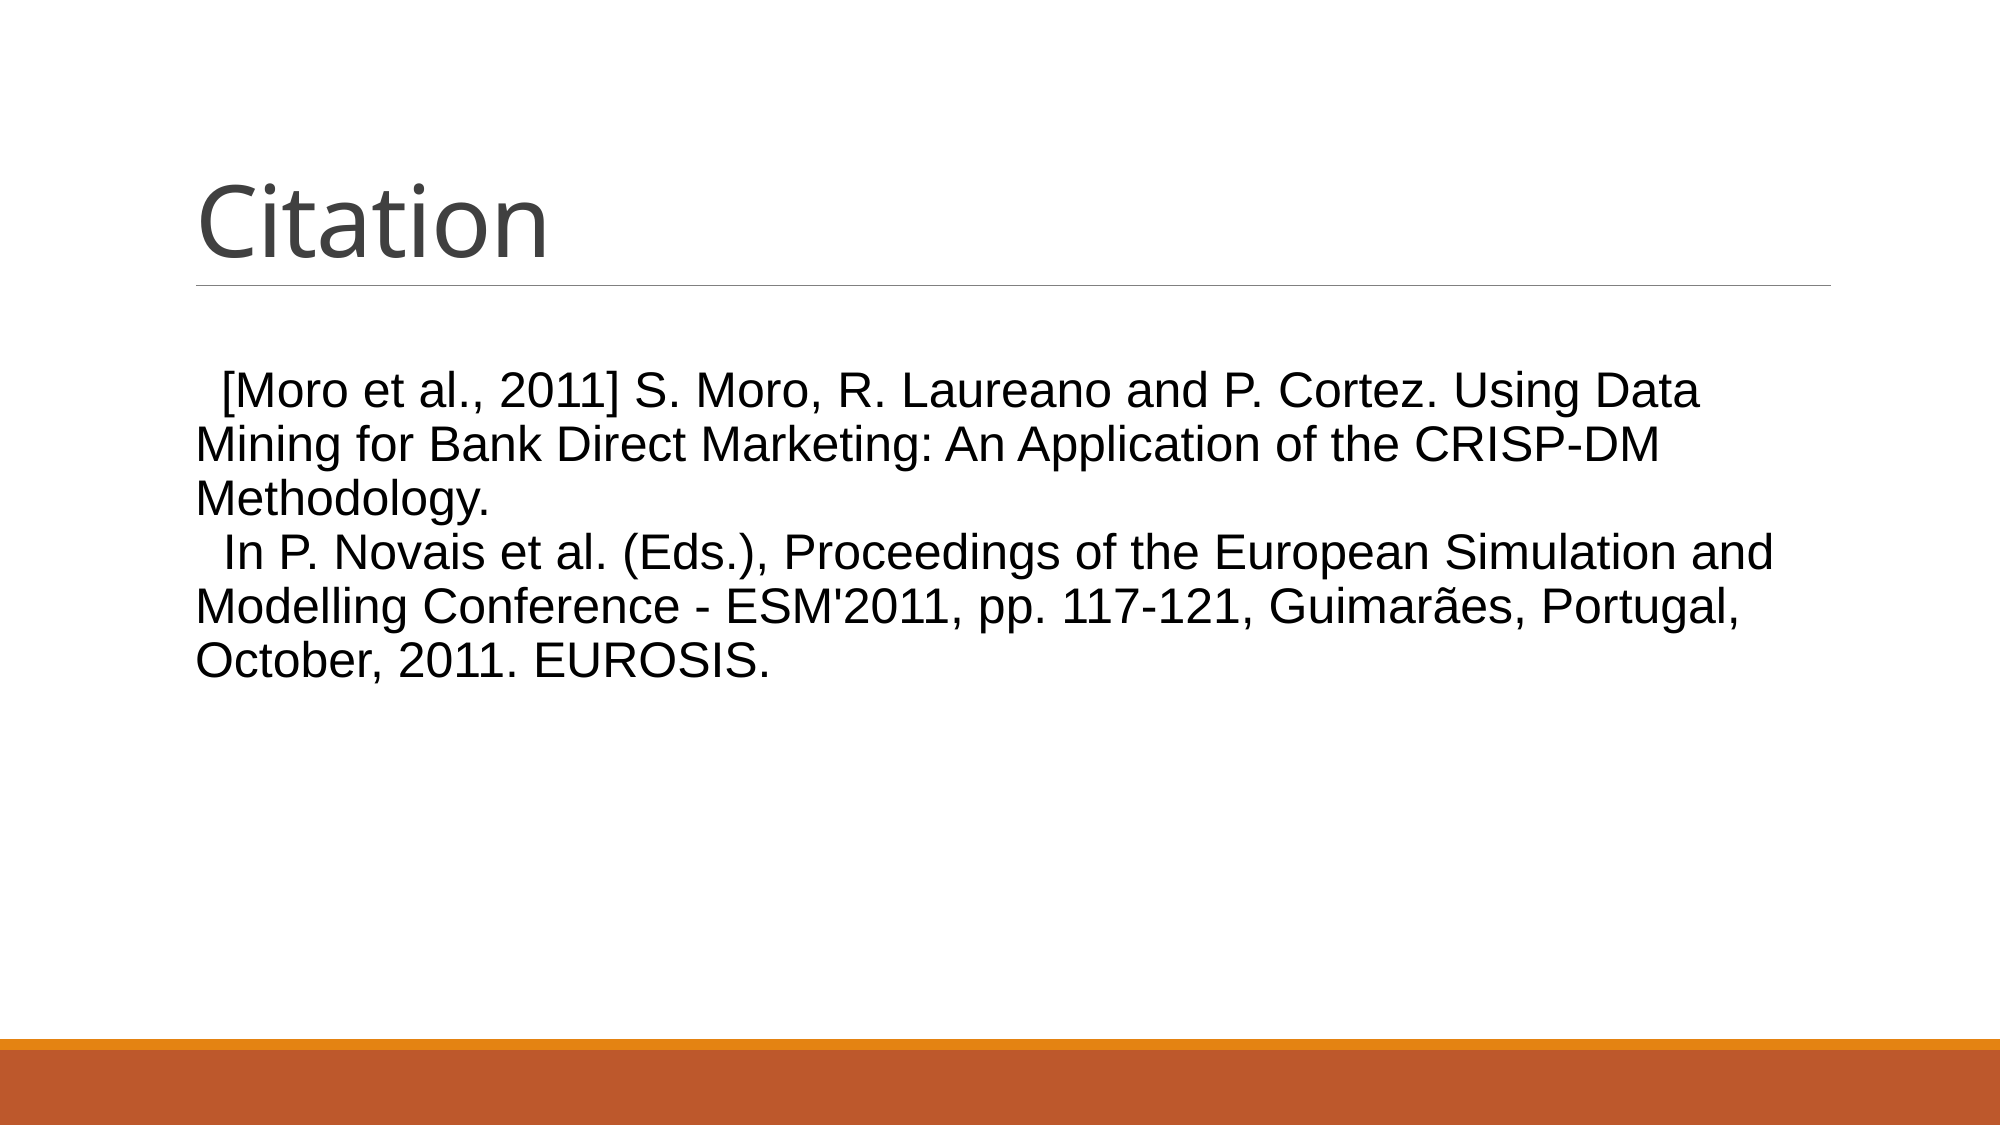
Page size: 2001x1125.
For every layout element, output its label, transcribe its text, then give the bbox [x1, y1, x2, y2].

title Citation [180, 47, 1830, 285]
list ﻿ [Moro et al., 2011] S. Moro, R. Laureano and P. Cortez. Using Data Mining for Bank Direct Marketing: An Application of the CRISP-DM Methodology. In P. Novais et al. (Eds.), Proceedings of the European Simulation and Modelling Conference - ESM'2011, pp. 117-121, Guimarães, Portugal, October, 2011. EUROSIS. [180, 302, 1830, 963]
